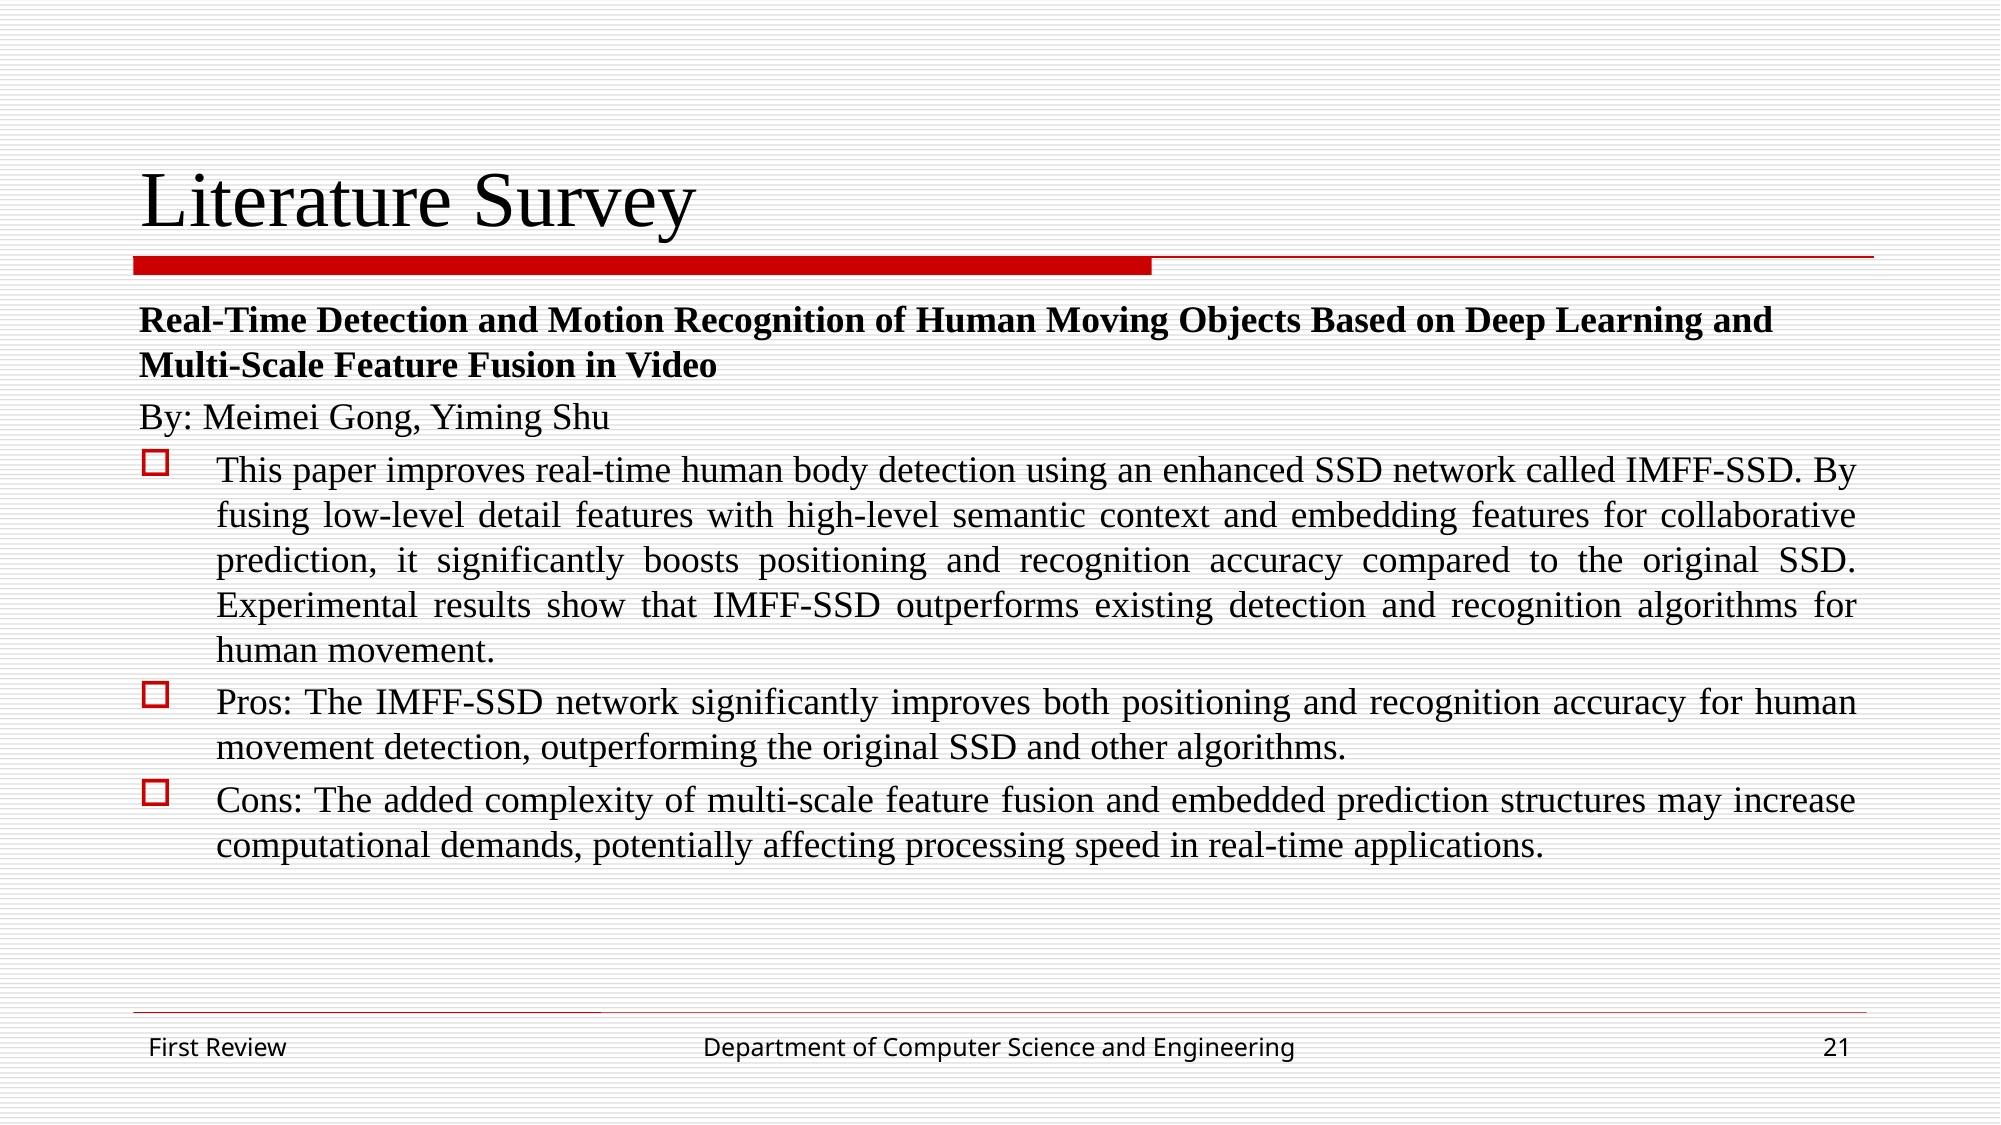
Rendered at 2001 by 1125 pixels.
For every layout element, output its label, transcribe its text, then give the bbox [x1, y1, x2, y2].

slide_number First Review [133, 1024, 567, 1103]
picture [0, 0, 2001, 1125]
footer Department of Computer Science and Engineering [683, 1024, 1317, 1103]
slide_number 21 [1433, 1024, 1867, 1103]
title Literature Survey [125, 50, 1876, 250]
list Real-Time Detection and Motion Recognition of Human Moving Objects Based on Deep Learning and Multi-Scale Feature Fusion in Video By: Meimei Gong, Yiming Shu This paper improves real-time human body detection using an enhanced SSD network called IMFF-SSD. By fusing low-level detail features with high-level semantic context and embedding features for collaborative prediction, it significantly boosts positioning and recognition accuracy compared to the original SSD. Experimental results show that IMFF-SSD outperforms existing detection and recognition algorithms for human movement. Pros: The IMFF-SSD network significantly improves both positioning and recognition accuracy for human movement detection, outperforming the original SSD and other algorithms. Cons: The added complexity of multi-scale feature fusion and embedded prediction structures may increase computational demands, potentially affecting processing speed in real-time applications. [123, 287, 1874, 988]
